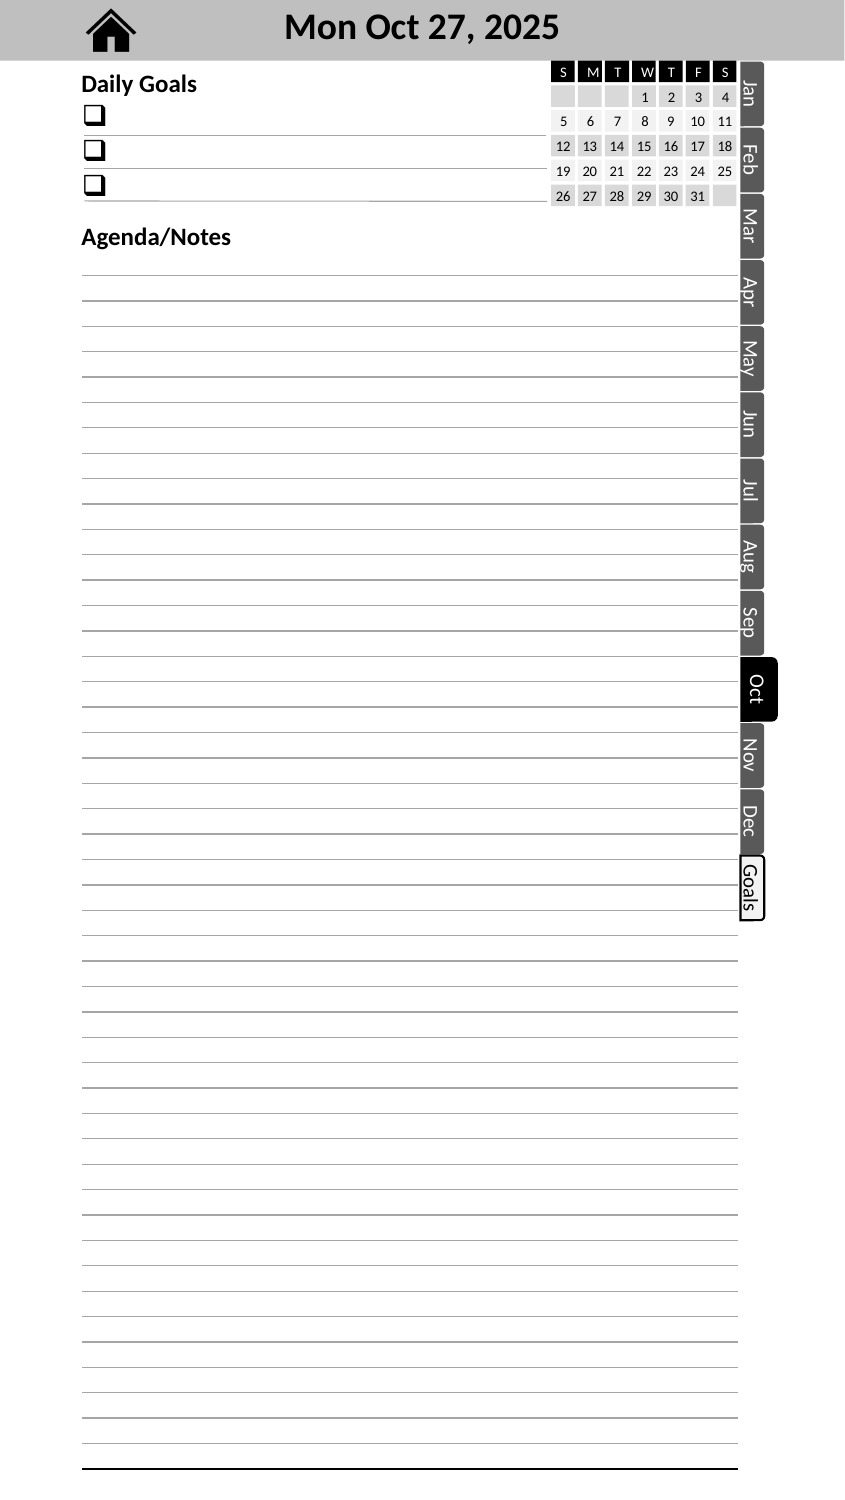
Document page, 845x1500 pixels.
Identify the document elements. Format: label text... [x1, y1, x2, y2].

picture [82, 1, 140, 59]
list Mon Oct 27, 2025 [190, 0, 655, 61]
